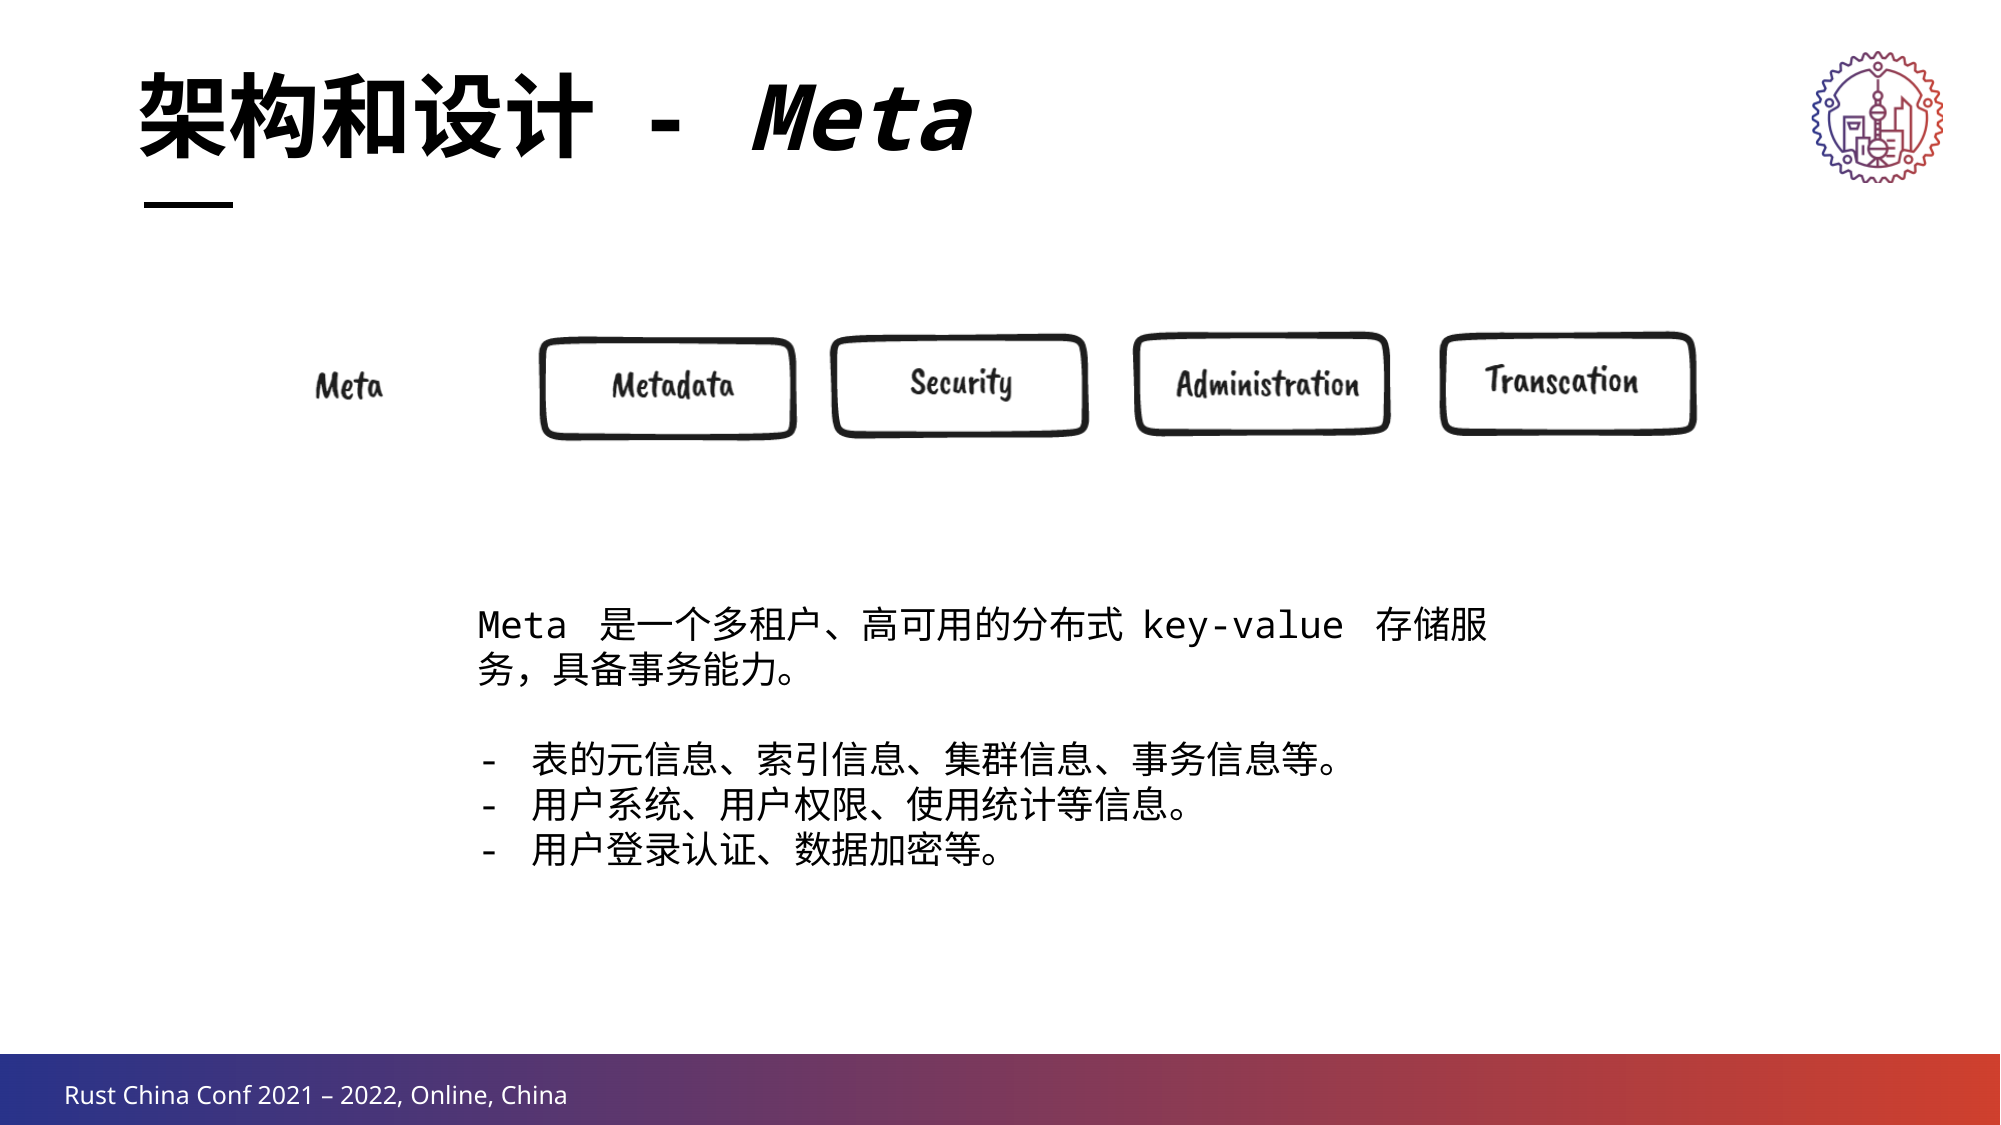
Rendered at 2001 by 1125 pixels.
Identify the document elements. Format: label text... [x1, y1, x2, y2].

text_box Meta 是一个多租户、高可用的分布式 key-value 存储服务，具备事务能力。 - 表的元信息、索引信息、集群信息、事务信息等。 - 用户系统、用户权限、使用统计等信息。 - 用户登录认证、数据加密等。 [463, 593, 1537, 879]
picture [0, 311, 2000, 462]
text_box 架构和设计 - Meta [122, 51, 1049, 176]
